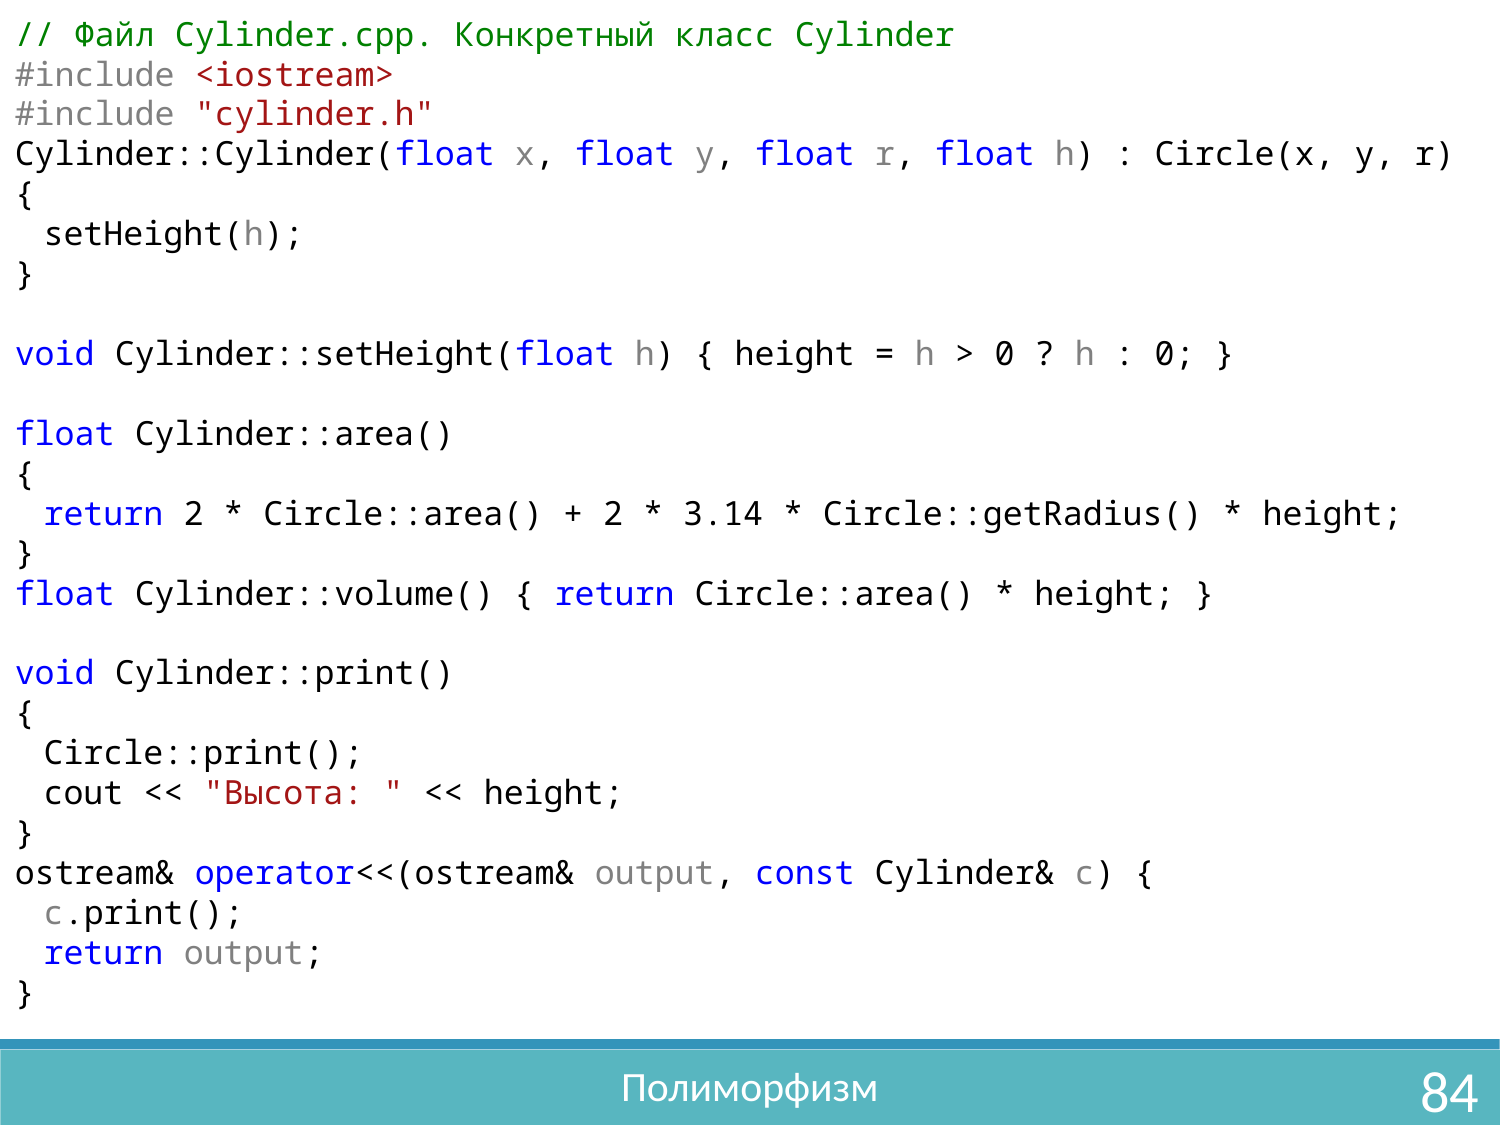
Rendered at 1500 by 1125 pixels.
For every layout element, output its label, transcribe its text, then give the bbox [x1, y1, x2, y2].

slide_number 84 [1332, 1059, 1495, 1120]
text_box Полиморфизм [466, 1059, 1034, 1110]
text_box // Файл Cylinder.cpp. Конкретный класс Cylinder #include <iostream> #include "cylinder.h" Cylinder::Cylinder(float x, float y, float r, float h) : Circle(x, y, r) { setHeight(h); } void Cylinder::setHeight(float h) { height = h > 0 ? h : 0; } float Cylinder::area() { return 2 * Circle::area() + 2 * 3.14 * Circle::getRadius() * height; } float Cylinder::volume() { return Circle::area() * height; } void Cylinder::print() { Circle::print(); cout << "Высота: " << height; } ostream& operator<<(ostream& output, const Cylinder& c) { c.print(); return output; } [0, 5, 1495, 1019]
